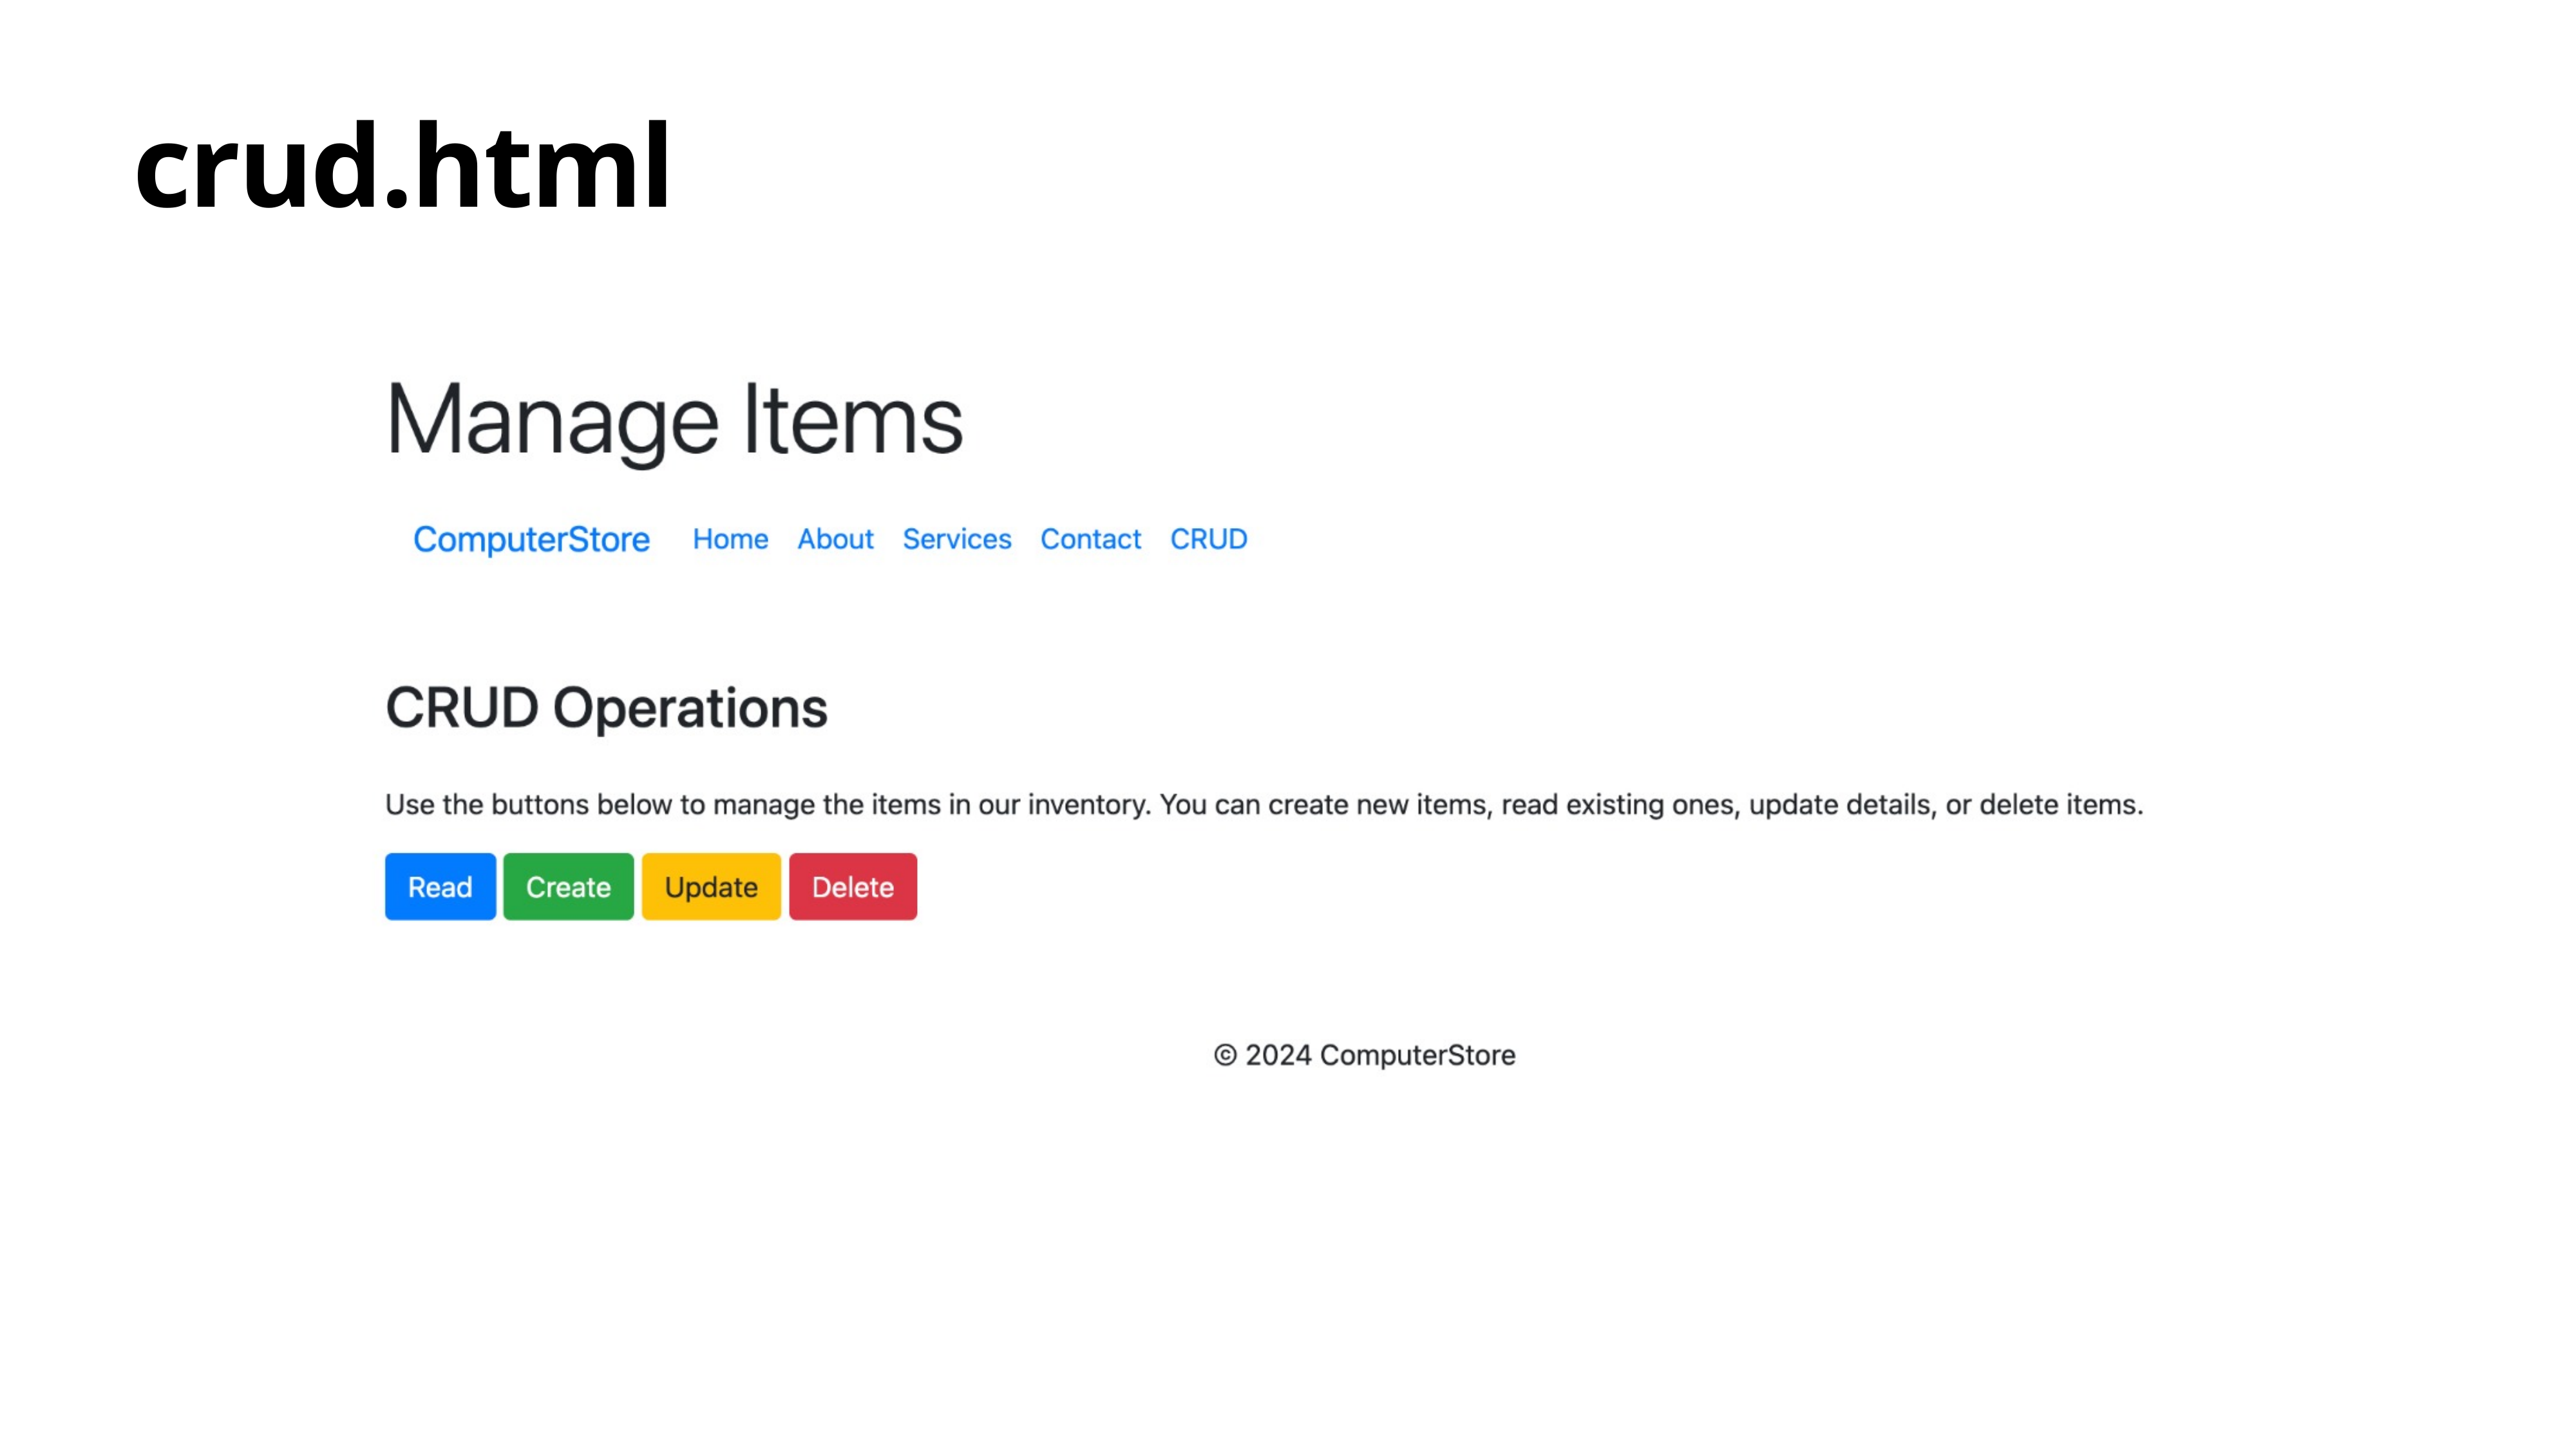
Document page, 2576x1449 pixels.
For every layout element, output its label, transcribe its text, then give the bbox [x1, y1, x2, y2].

title crud.html [127, 113, 2449, 266]
picture [354, 357, 2249, 1440]
